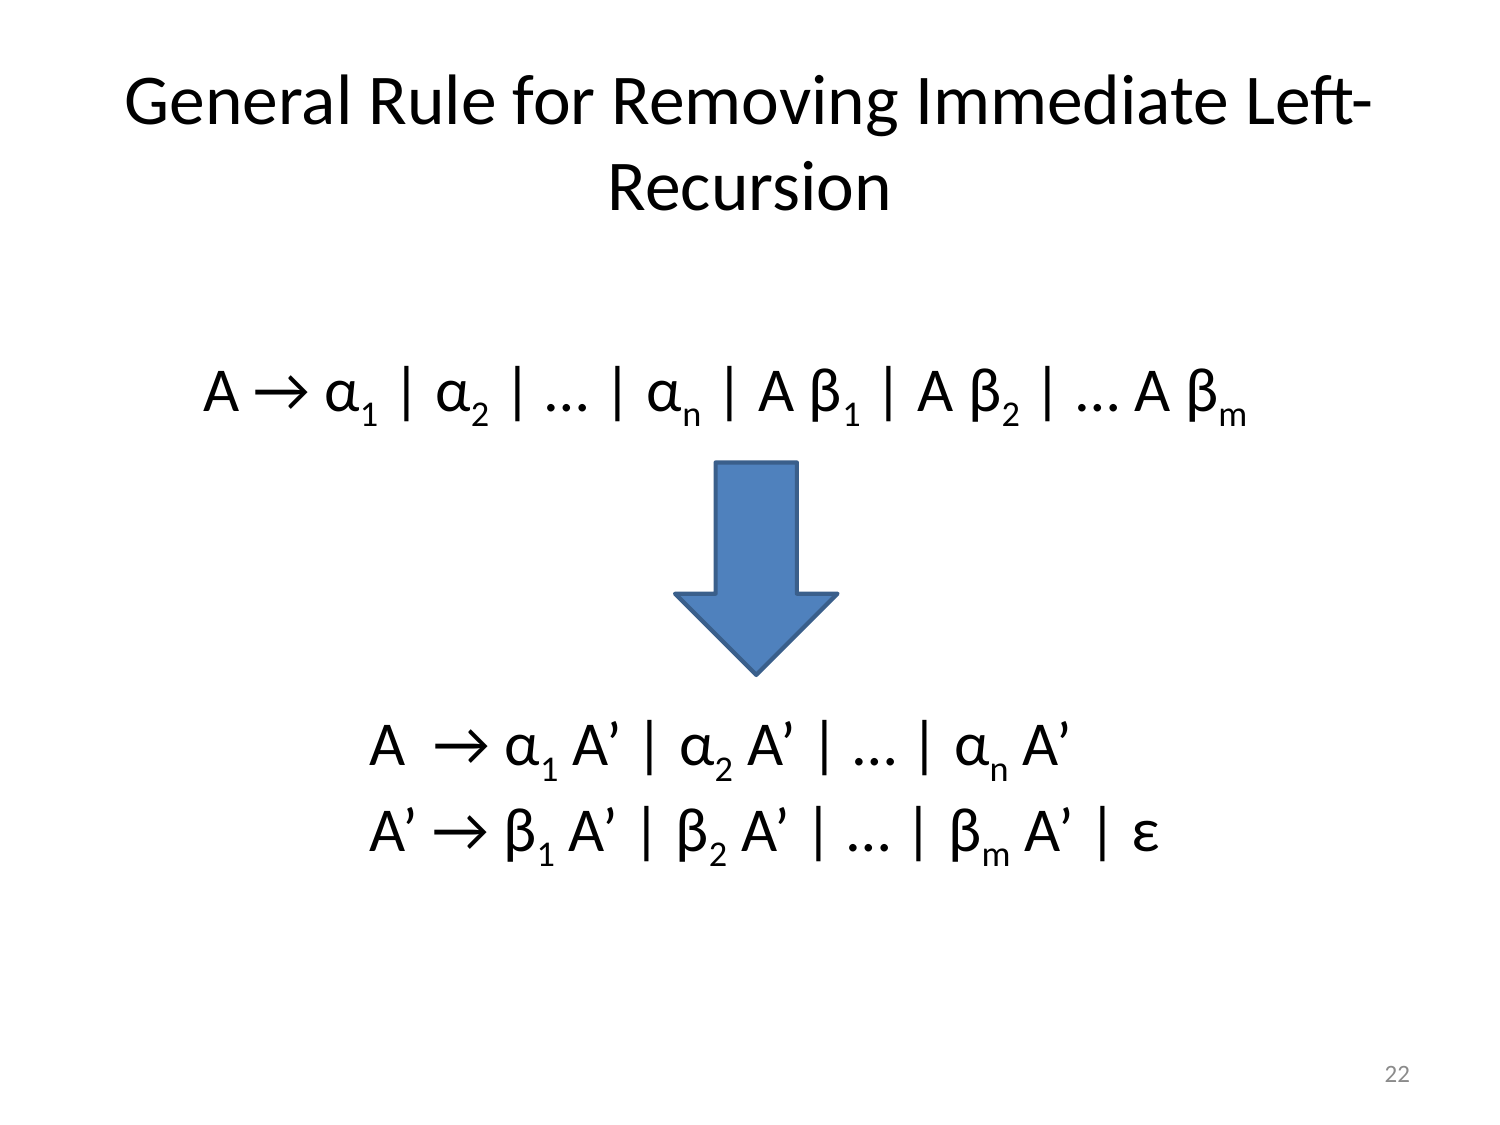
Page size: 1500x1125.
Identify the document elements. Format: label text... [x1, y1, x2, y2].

title General Rule for Removing Immediate Left-Recursion [75, 45, 1425, 233]
slide_number 22 [1074, 1042, 1425, 1103]
text_box A → α1 | α2 | … | αn | A β1 | A β2 | … A βm [188, 341, 1263, 442]
text_box A → α1 A’ | α2 A’ | … | αn A’ A’ → β1 A’ | β2 A’ | … | βm A’ | ε [354, 695, 1175, 882]
text_box [673, 460, 840, 678]
